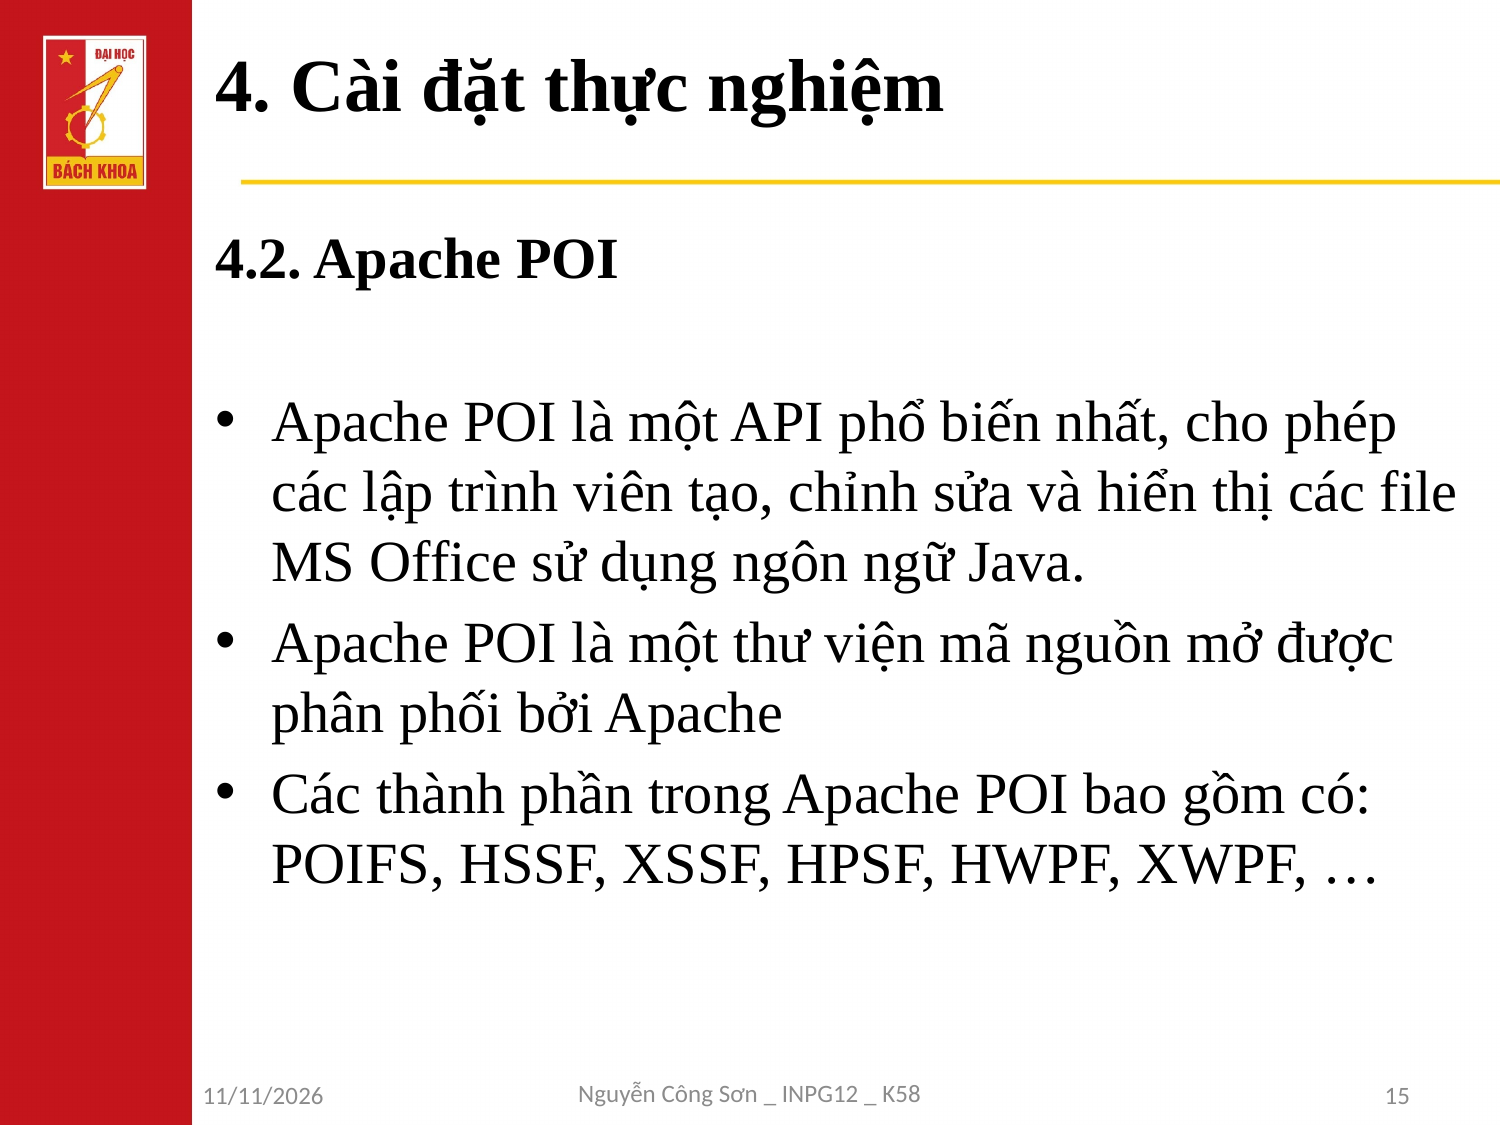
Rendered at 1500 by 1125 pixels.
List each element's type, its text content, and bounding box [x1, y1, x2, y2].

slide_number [187, 1065, 538, 1125]
title 4. Cài đặt thực nghiệm [200, 12, 1488, 150]
picture [0, 0, 1500, 1125]
slide_number 15 [1074, 1065, 1425, 1125]
list 4.2. Apache POI Apache POI là một API phổ biến nhất, cho phép các lập trình viên tạo, chỉnh sửa và hiển thị các file MS Office sử dụng ngôn ngữ Java. Apache POI là một thư viện mã nguồn mở được phân phối bởi Apache Các thành phần trong Apache POI bao gồm có: POIFS, HSSF, XSSF, HPSF, HWPF, XWPF, … [200, 212, 1488, 1063]
footer Nguyễn Công Sơn _ INPG12 _ K58 [512, 1062, 988, 1123]
